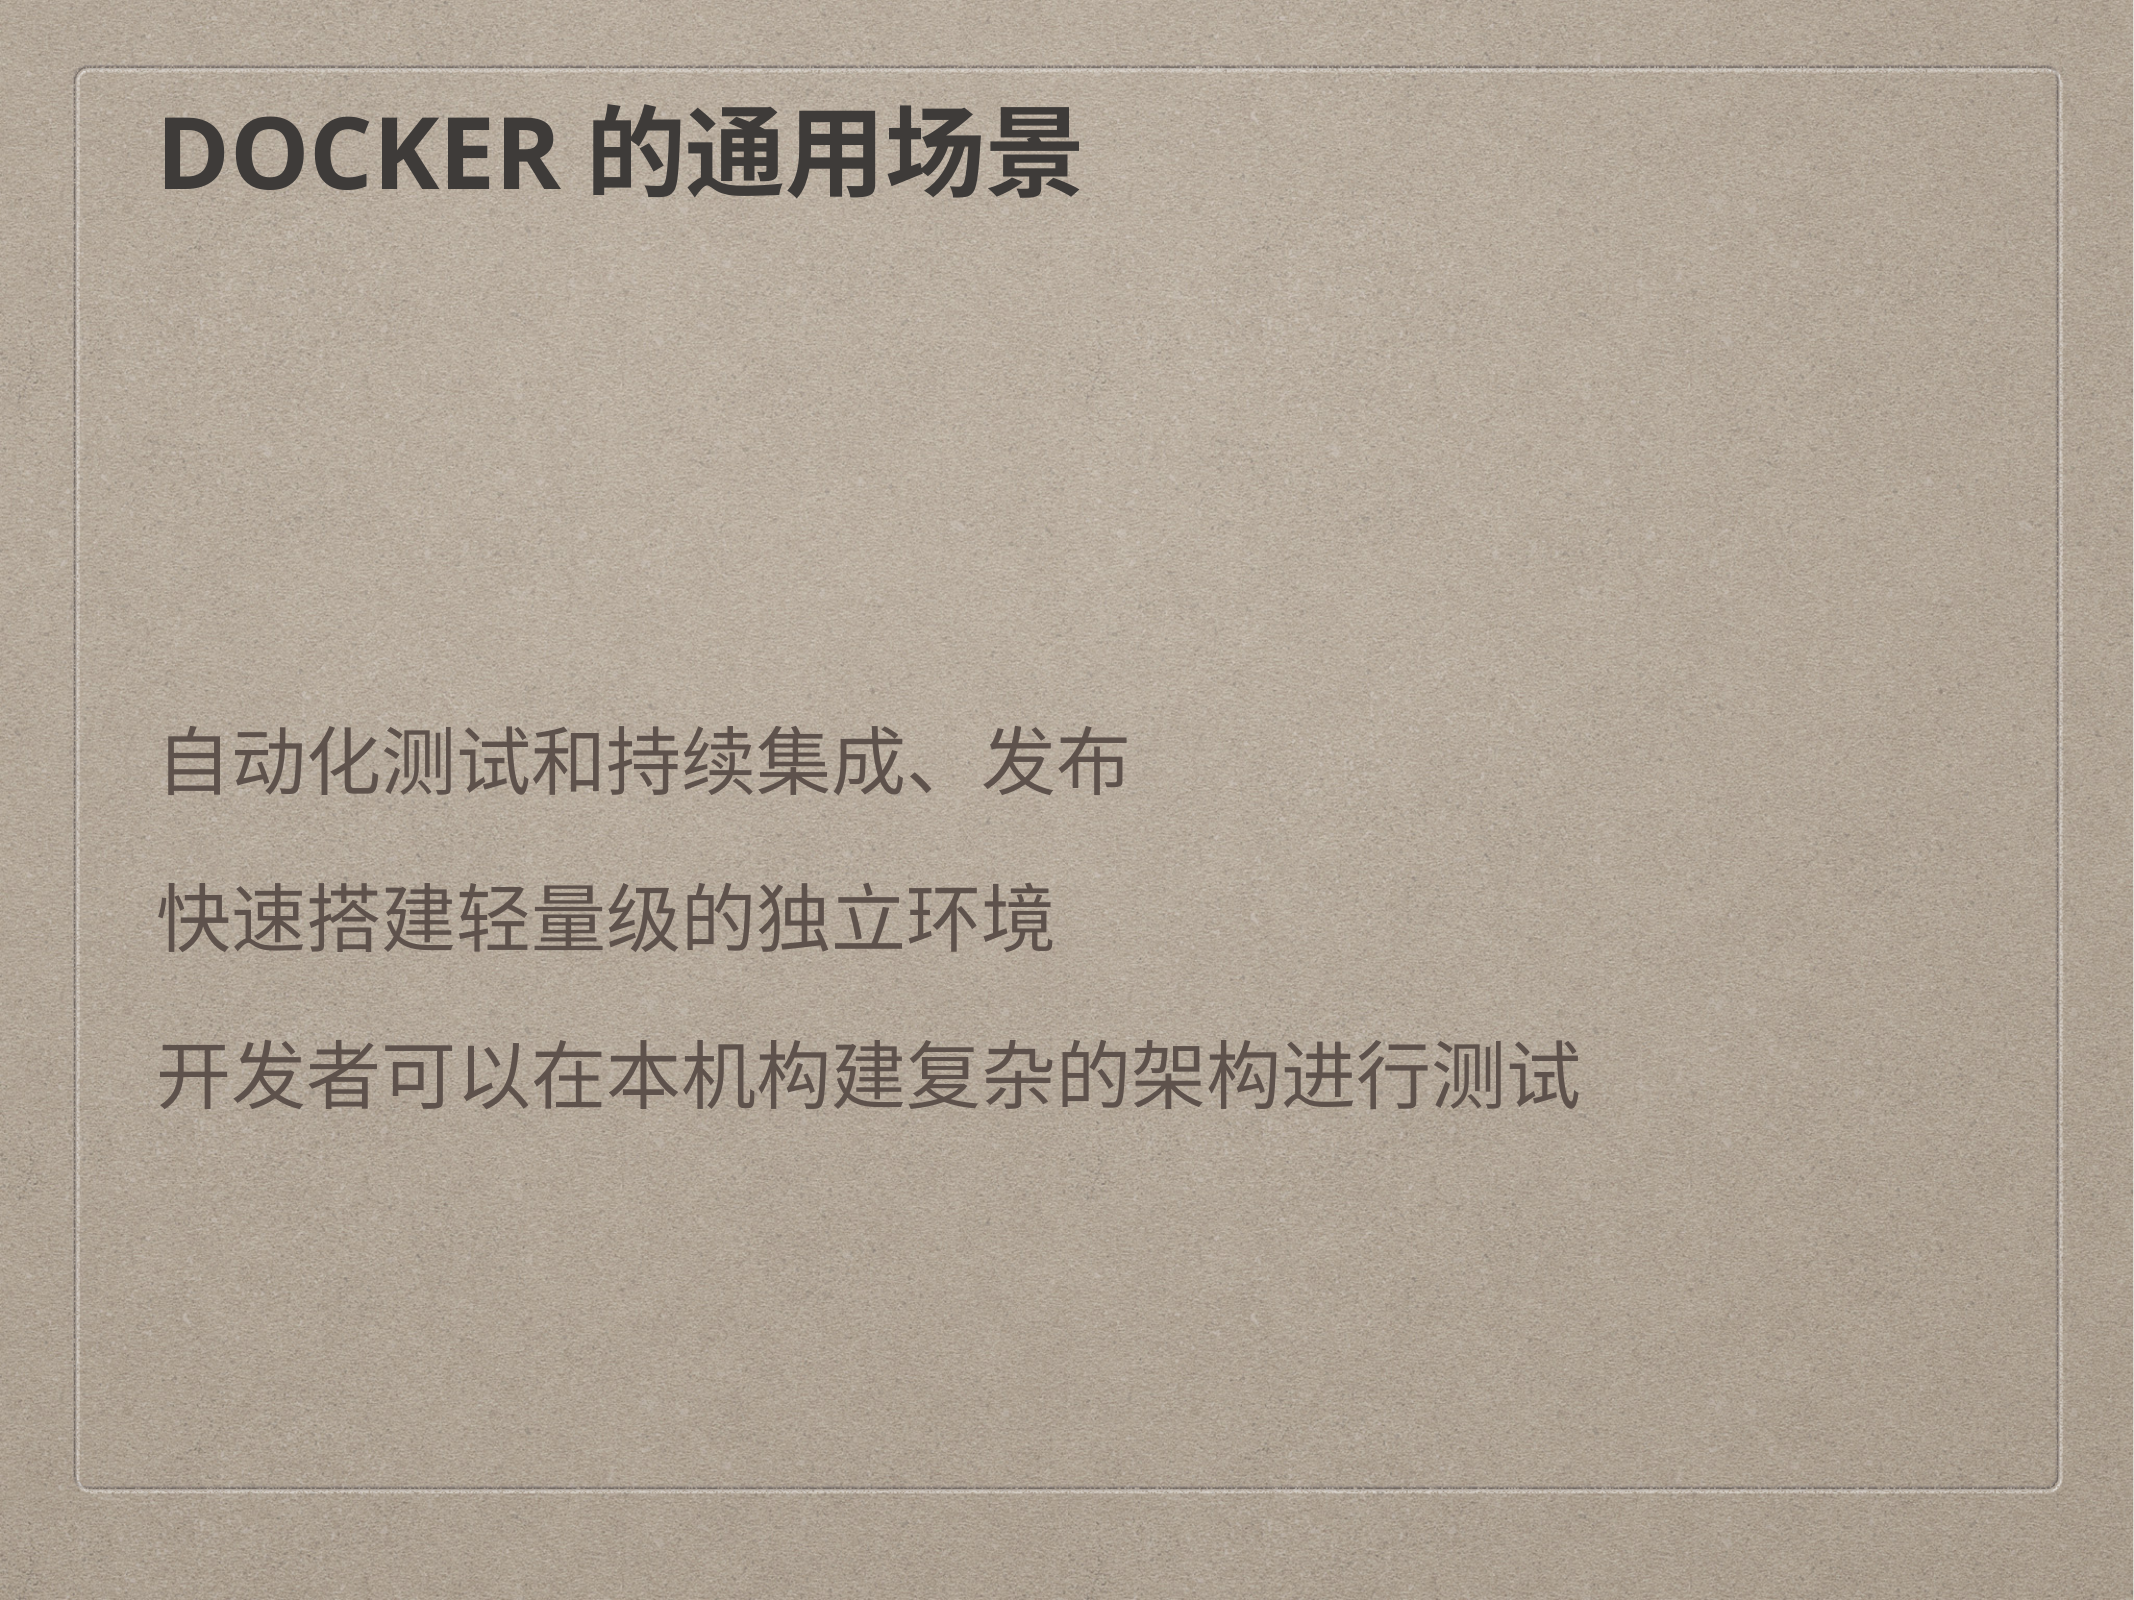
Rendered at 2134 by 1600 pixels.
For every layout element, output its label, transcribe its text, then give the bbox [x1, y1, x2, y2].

title DOCKER的通用场景 [147, 103, 1986, 386]
picture [0, 0, 2134, 1600]
list 自动化测试和持续集成、发布 快速搭建轻量级的独立环境 开发者可以在本机构建复杂的架构进行测试 [147, 426, 1986, 1407]
